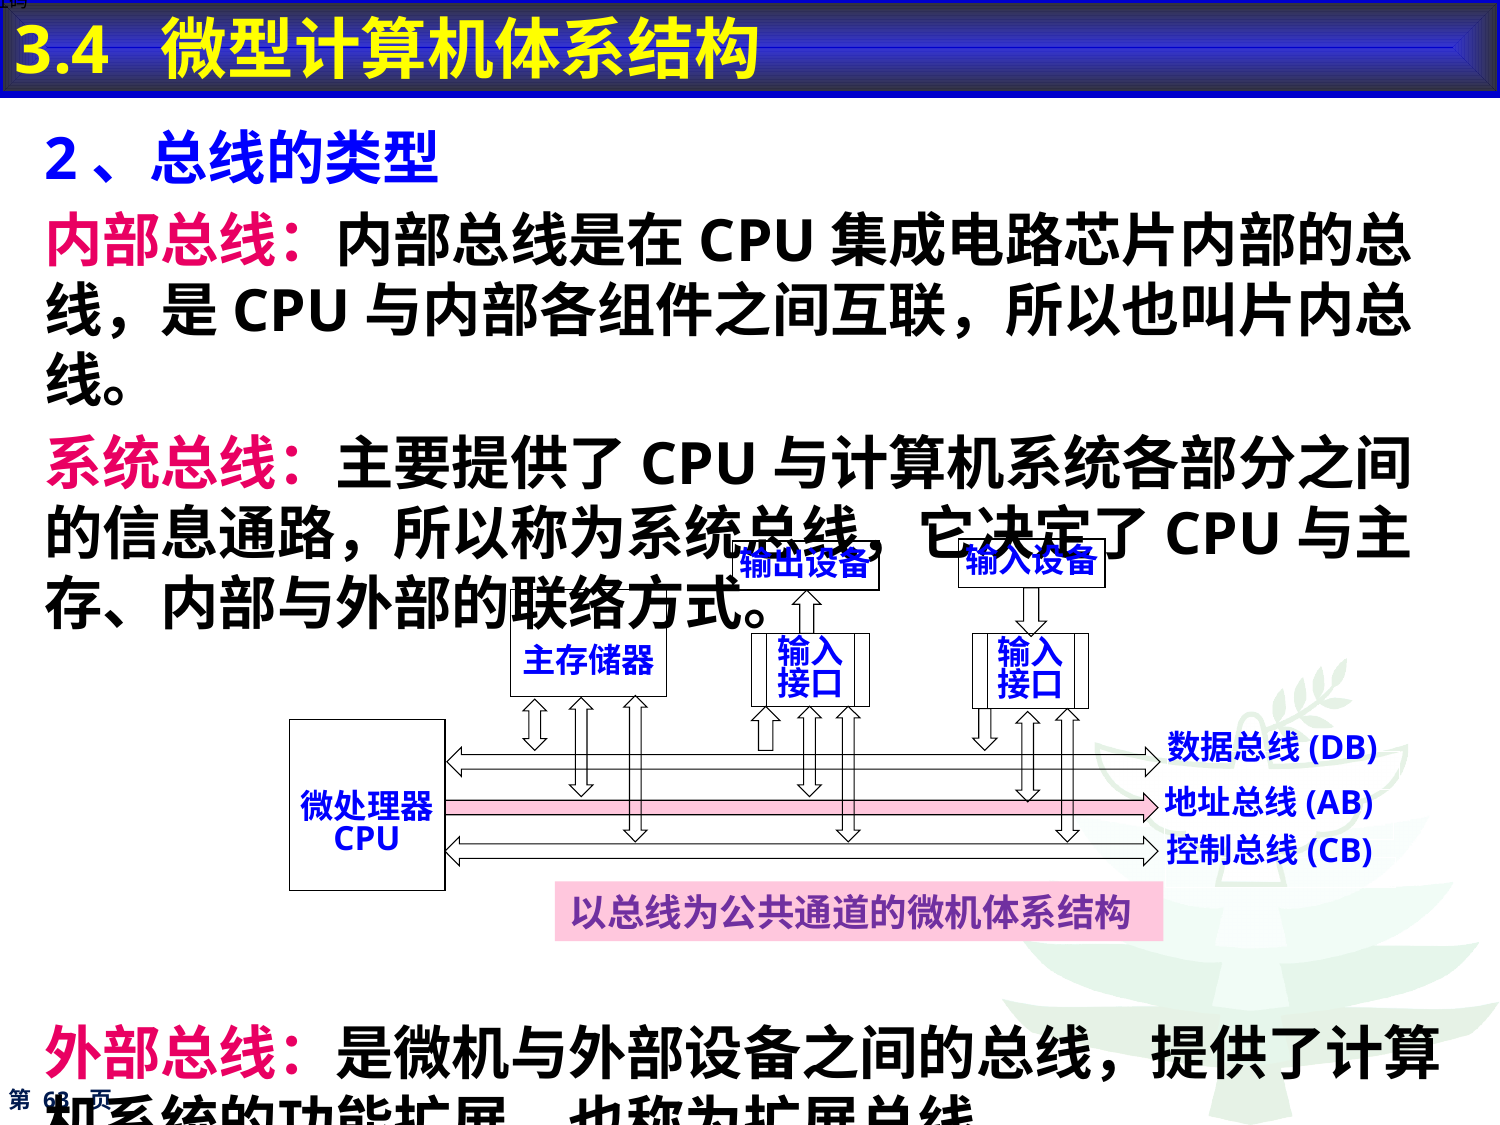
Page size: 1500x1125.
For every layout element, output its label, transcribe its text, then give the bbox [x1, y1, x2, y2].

text_box 3.4 微型计算机体系结构 [0, 1, 1500, 95]
text_box 以总线为公共通道的微机体系结构 [554, 900, 1164, 942]
text_box 2、总线的类型 内部总线：内部总线是在CPU集成电路芯片内部的总线，是CPU与内部各组件之间互联，所以也叫片内总线。 系统总线：主要提供了CPU与计算机系统各部分之间的信息通路，所以称为系统总线，它决定了CPU与主存、内部与外部的联络方式。 外部总线：是微机与外部设备之间的总线，提供了计算机系统的功能扩展，也称为扩展总线。 [29, 113, 1459, 1125]
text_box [288, 538, 1400, 891]
